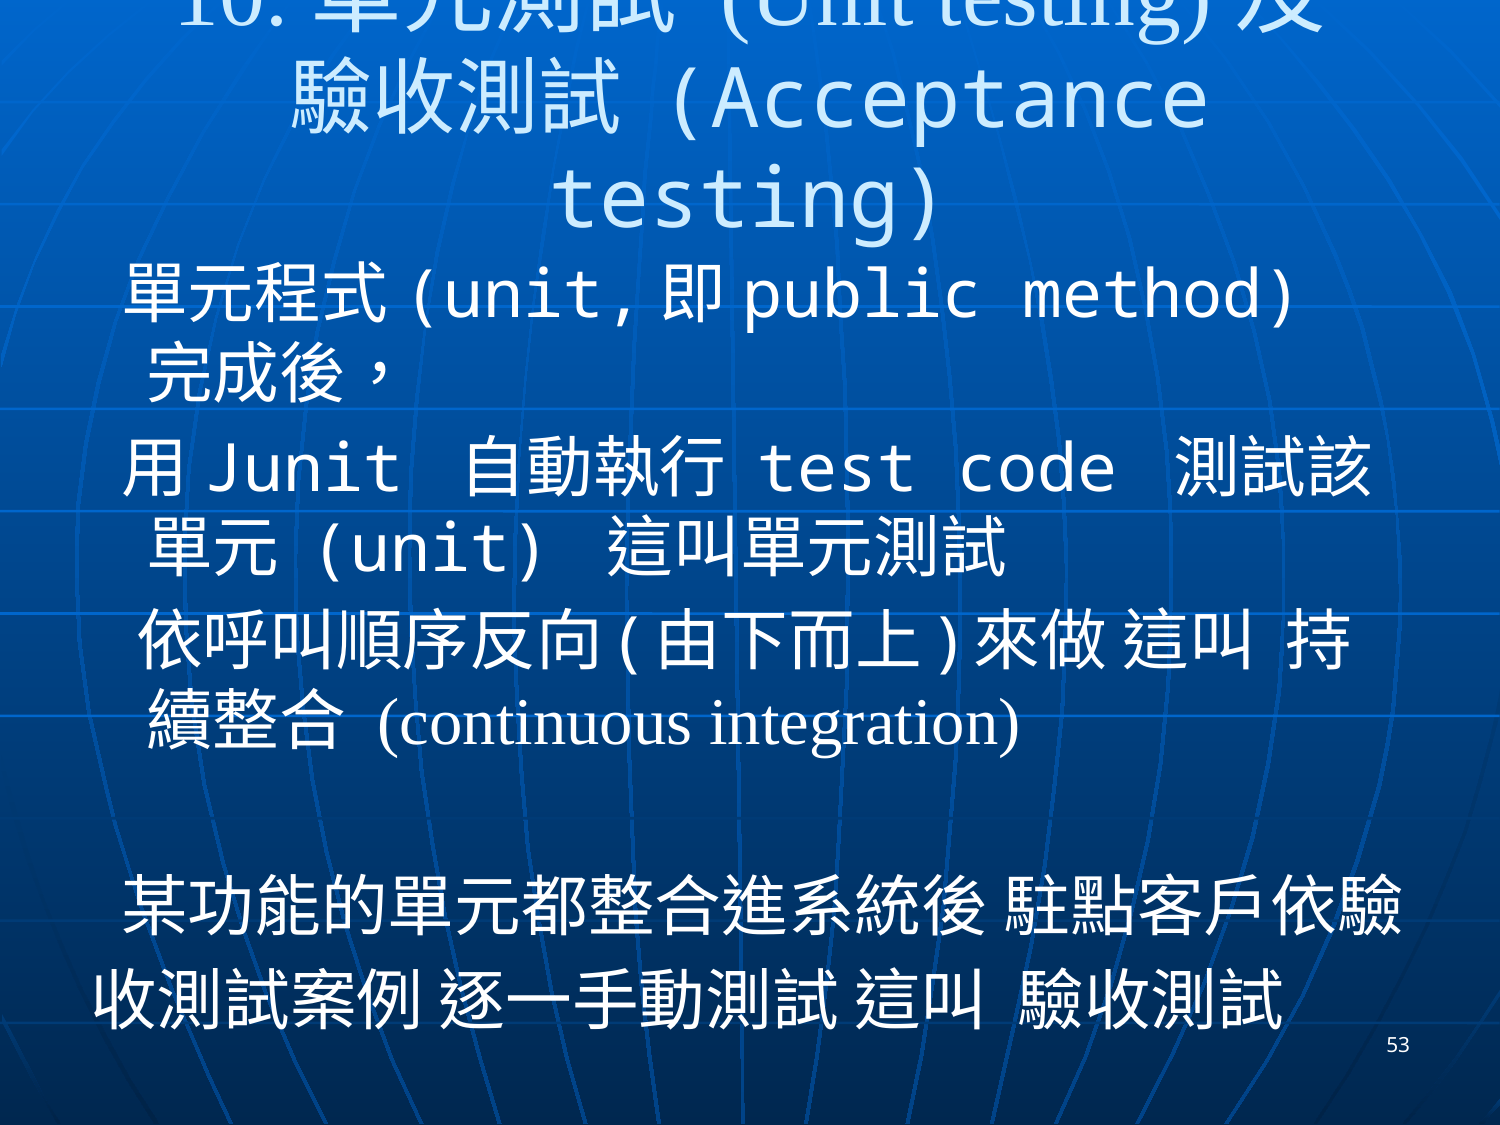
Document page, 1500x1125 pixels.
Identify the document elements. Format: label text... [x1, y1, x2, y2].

slide_number 53 [1074, 1023, 1426, 1100]
title 10.單元測試 (Unit testing)及 驗收測試 (Acceptance testing) [74, 45, 1426, 233]
list 單元程式(unit,即public method) 完成後， 用Junit 自動執行 test code 測試該單元 (unit) 這叫單元測試 依呼叫順序反向(由下而上)來做 這叫 持續整合 (continuous integration) 某功能的單元都整合進系統後 駐點客戶依驗 收測試案例 逐一手動測試 這叫 驗收測試 [74, 243, 1426, 1006]
